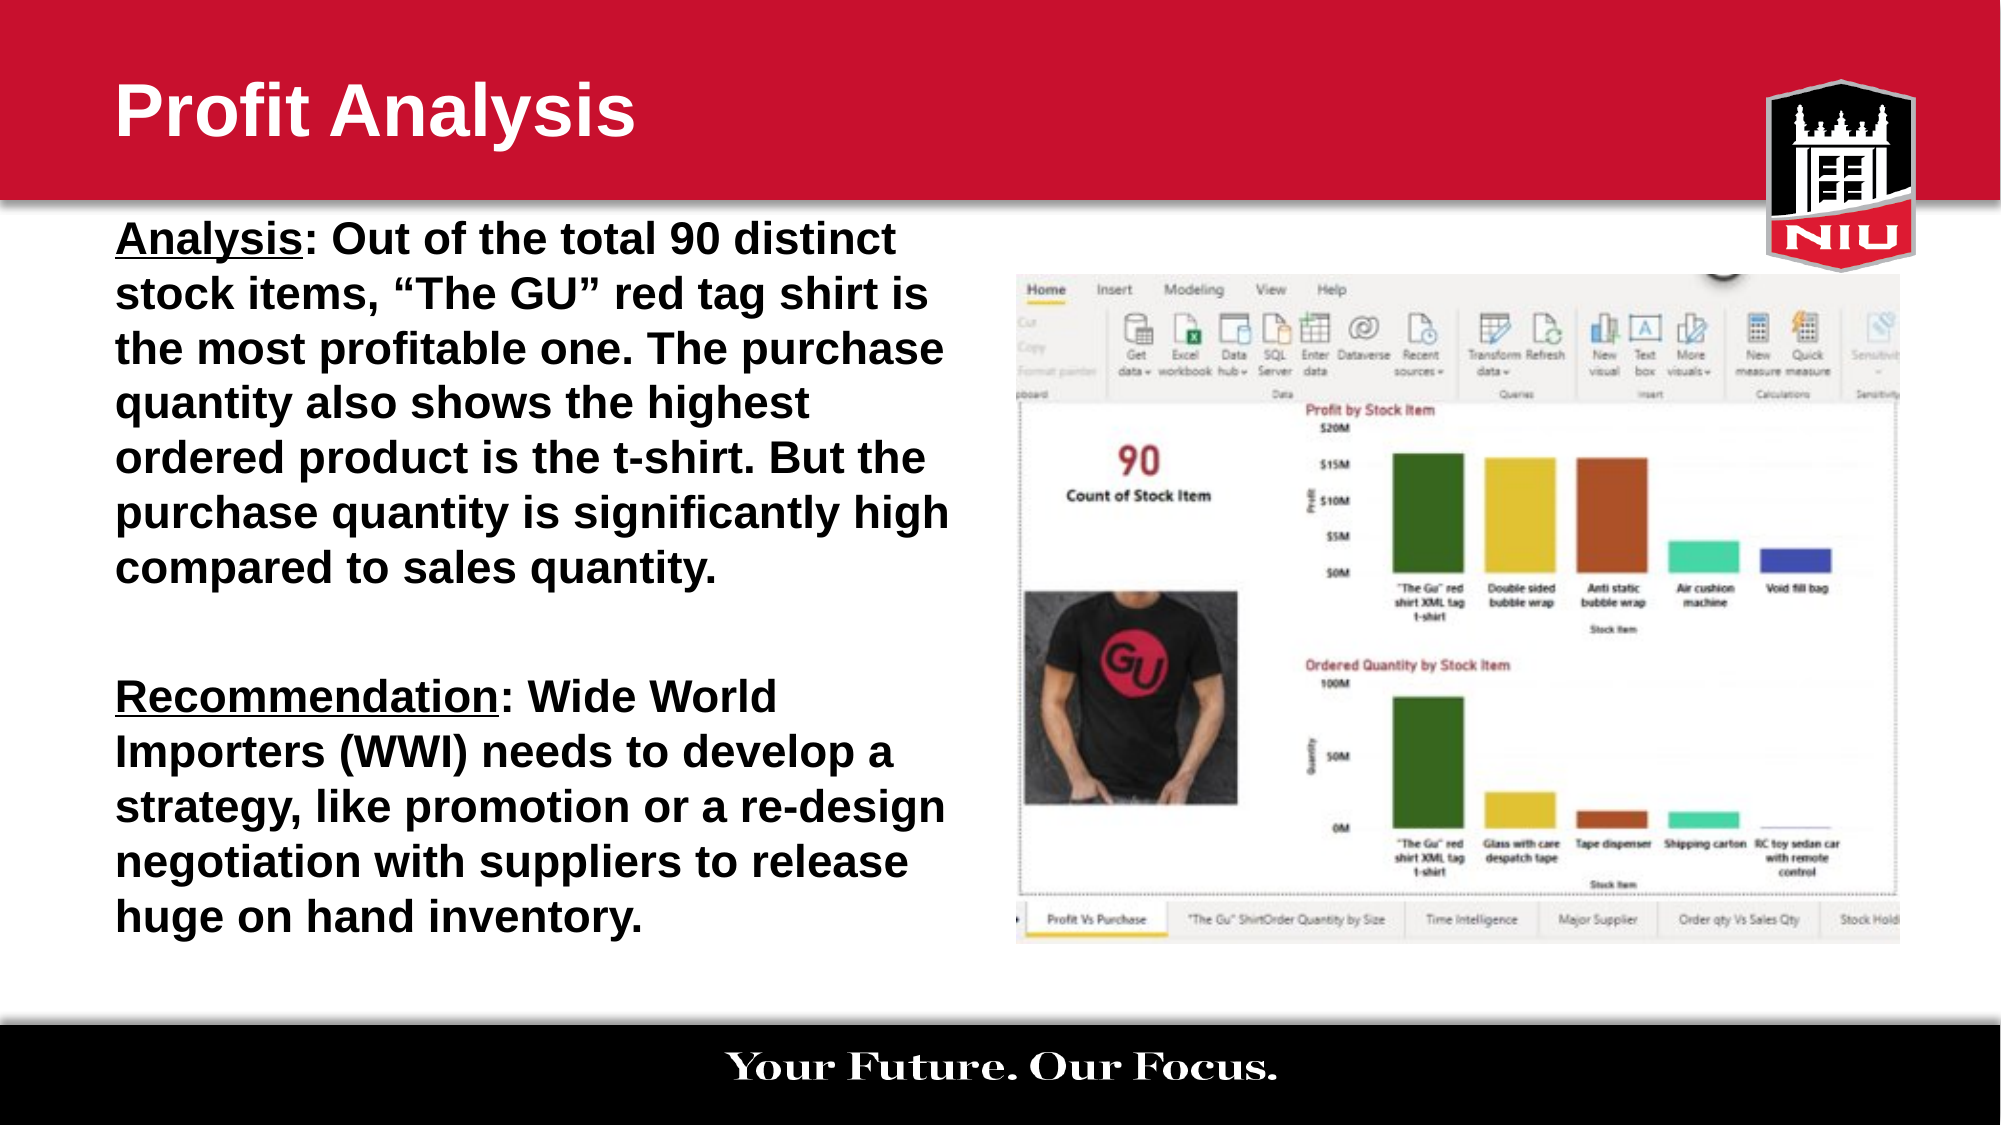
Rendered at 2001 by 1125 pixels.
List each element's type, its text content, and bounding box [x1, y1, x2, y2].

list Analysis: Out of the total 90 distinct stock items, “The GU” red tag shirt is the most profitable one. The purchase quantity also shows the highest ordered product is the t-shirt. But the purchase quantity is significantly high compared to sales quantity. Recommendation: Wide World Importers (WWI) needs to develop a strategy, like promotion or a re-design negotiation with suppliers to release huge on hand inventory. [99, 200, 984, 1021]
picture [702, 1029, 1300, 1100]
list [1016, 273, 1901, 944]
title Profit Analysis [99, 24, 1750, 188]
picture [1766, 79, 1916, 273]
